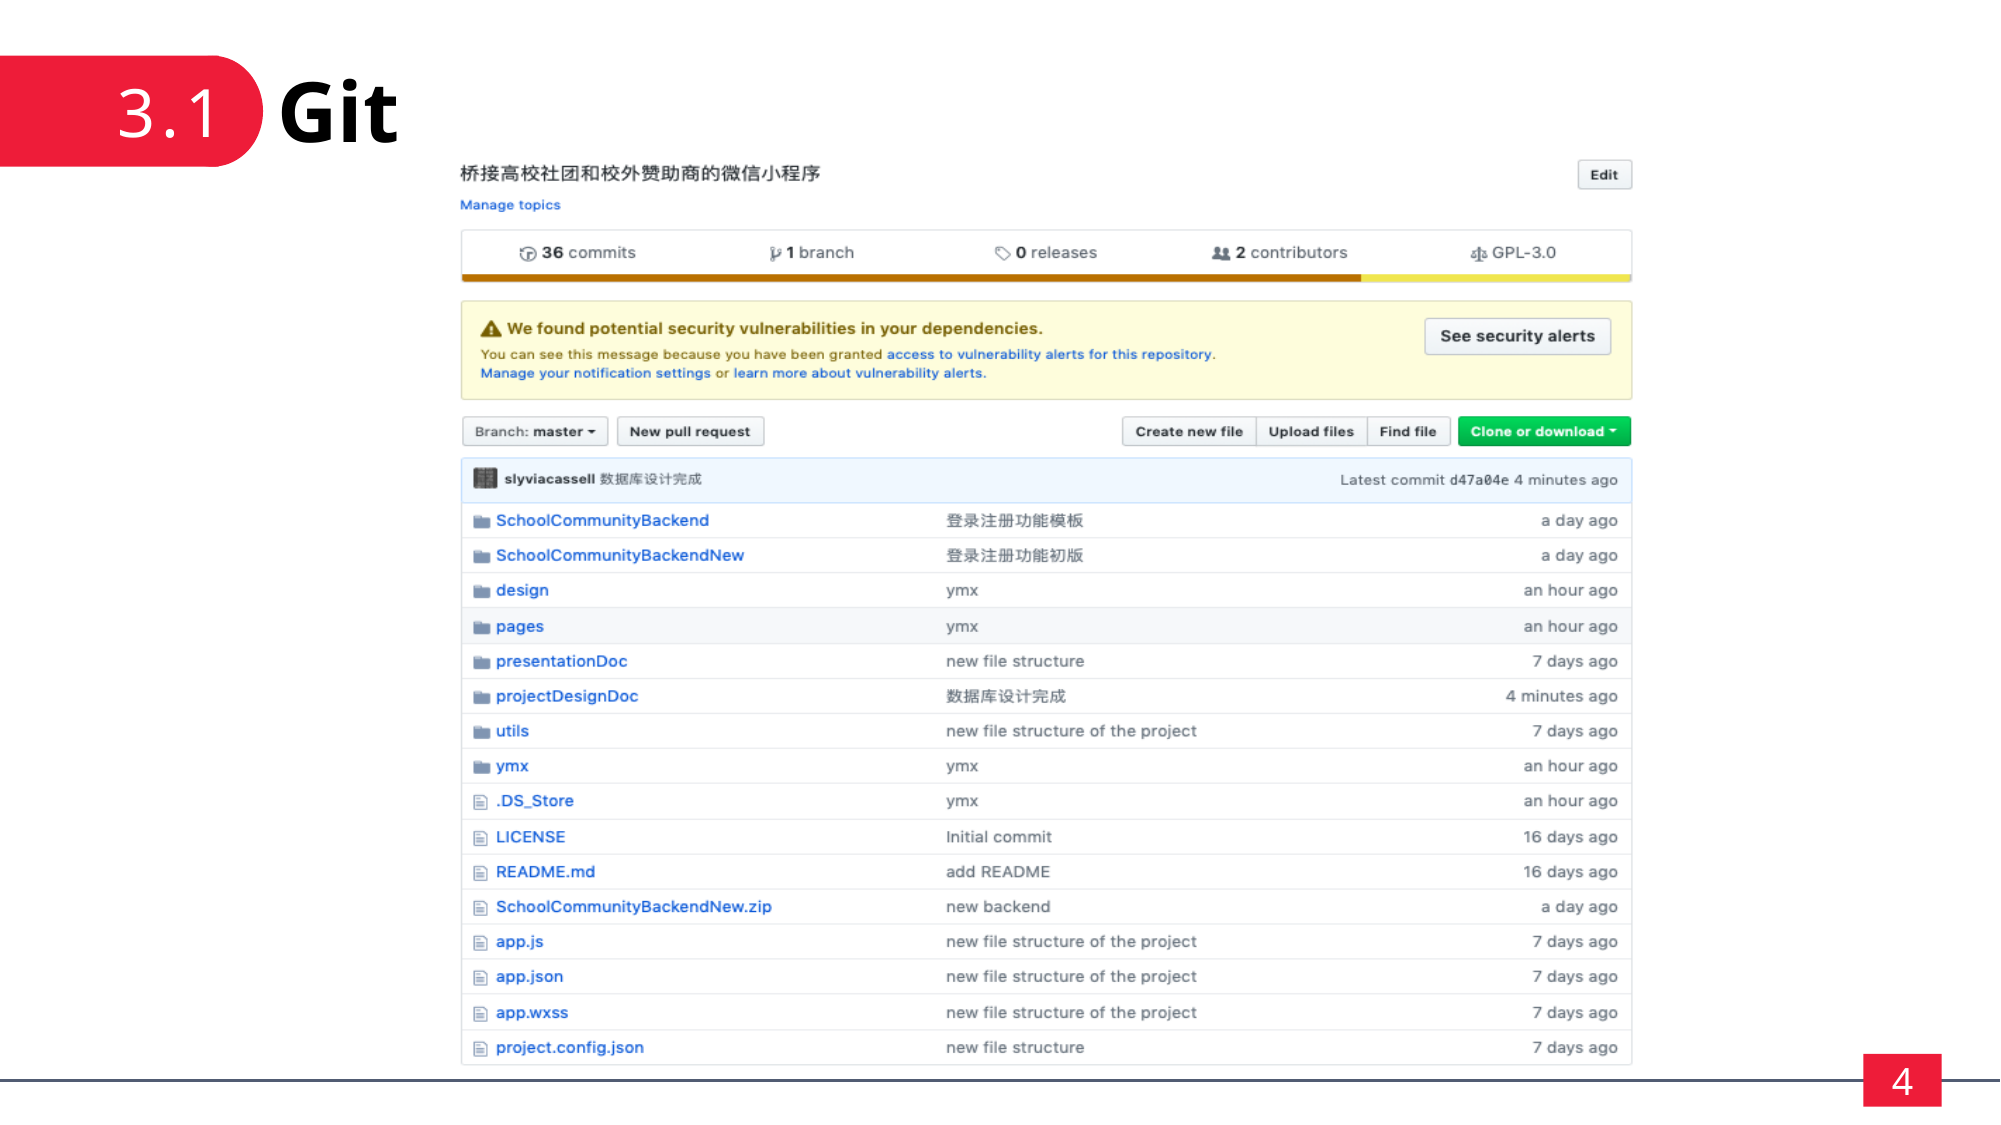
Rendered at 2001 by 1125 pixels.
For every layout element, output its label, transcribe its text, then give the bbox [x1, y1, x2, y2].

picture [454, 141, 1637, 1068]
slide_number 4 [1863, 1081, 1942, 1107]
text_box Git [263, 51, 1625, 167]
slide_number 4 [1863, 1053, 1942, 1080]
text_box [0, 55, 290, 167]
